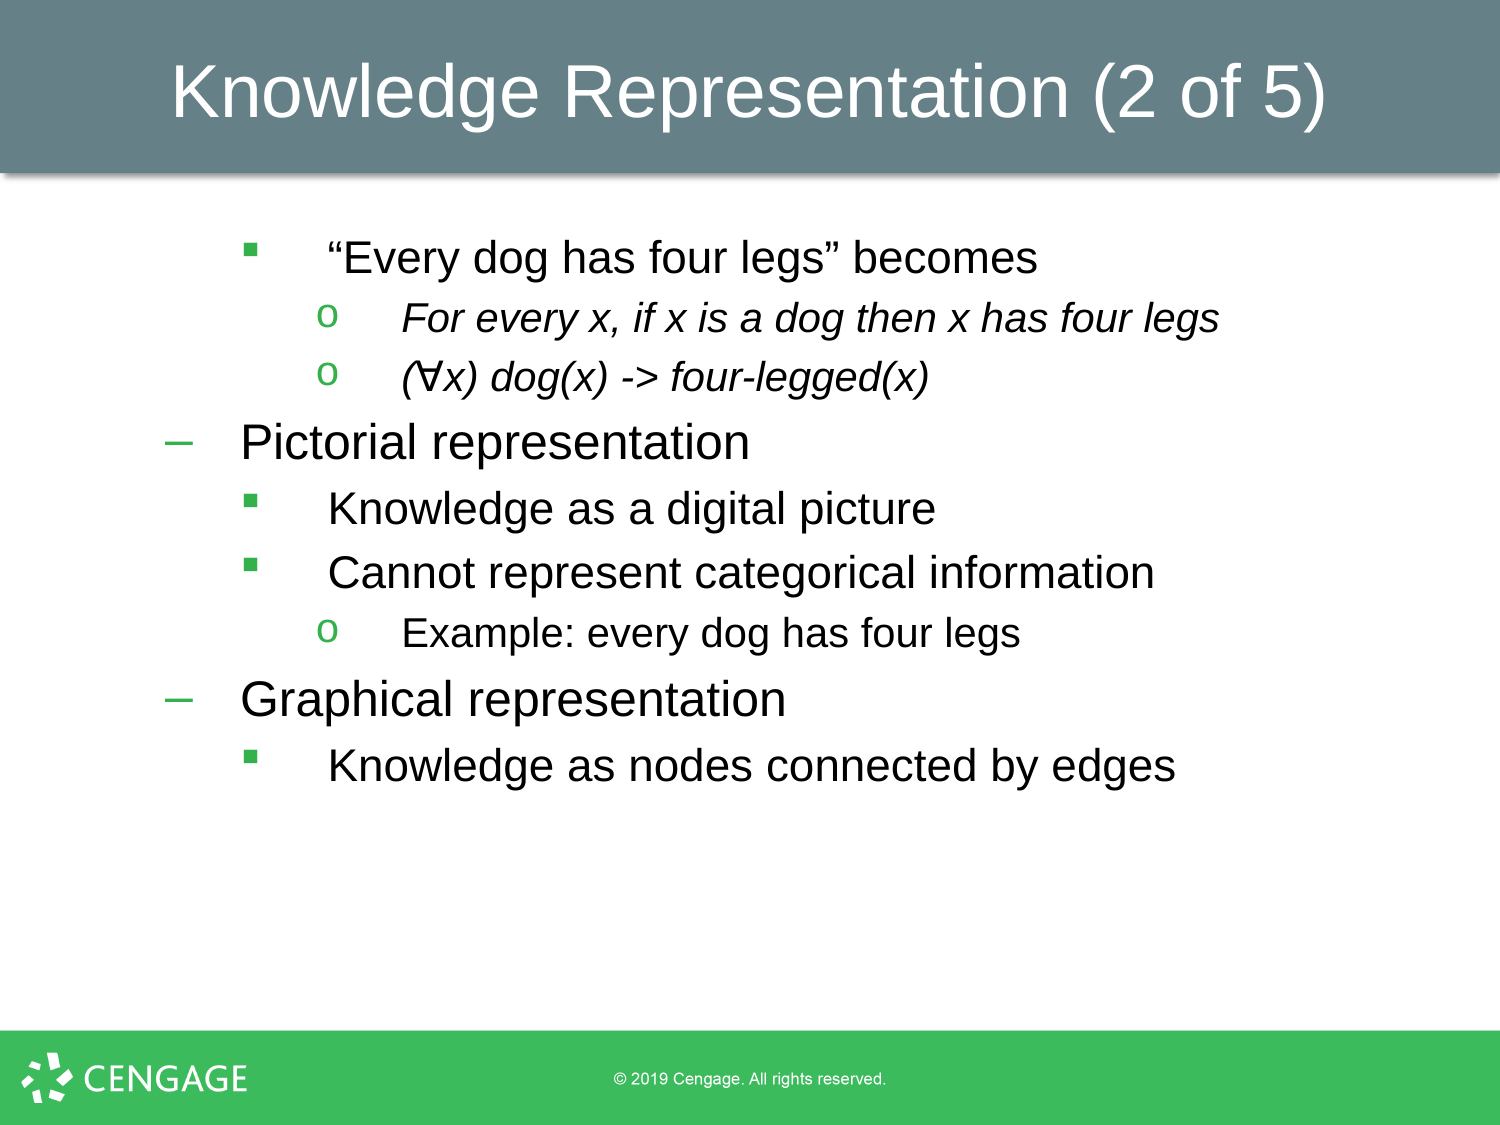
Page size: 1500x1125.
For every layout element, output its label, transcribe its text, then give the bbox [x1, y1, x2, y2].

title Knowledge Representation (2 of 5) [0, 0, 1500, 179]
picture [0, 179, 1500, 1125]
list “Every dog has four legs” becomes For every x, if x is a dog then x has four legs (∀x) dog(x) -> four-legged(x) Pictorial representation Knowledge as a digital picture Cannot represent categorical information Example: every dog has four legs Graphical representation Knowledge as nodes connected by edges [75, 220, 1425, 987]
